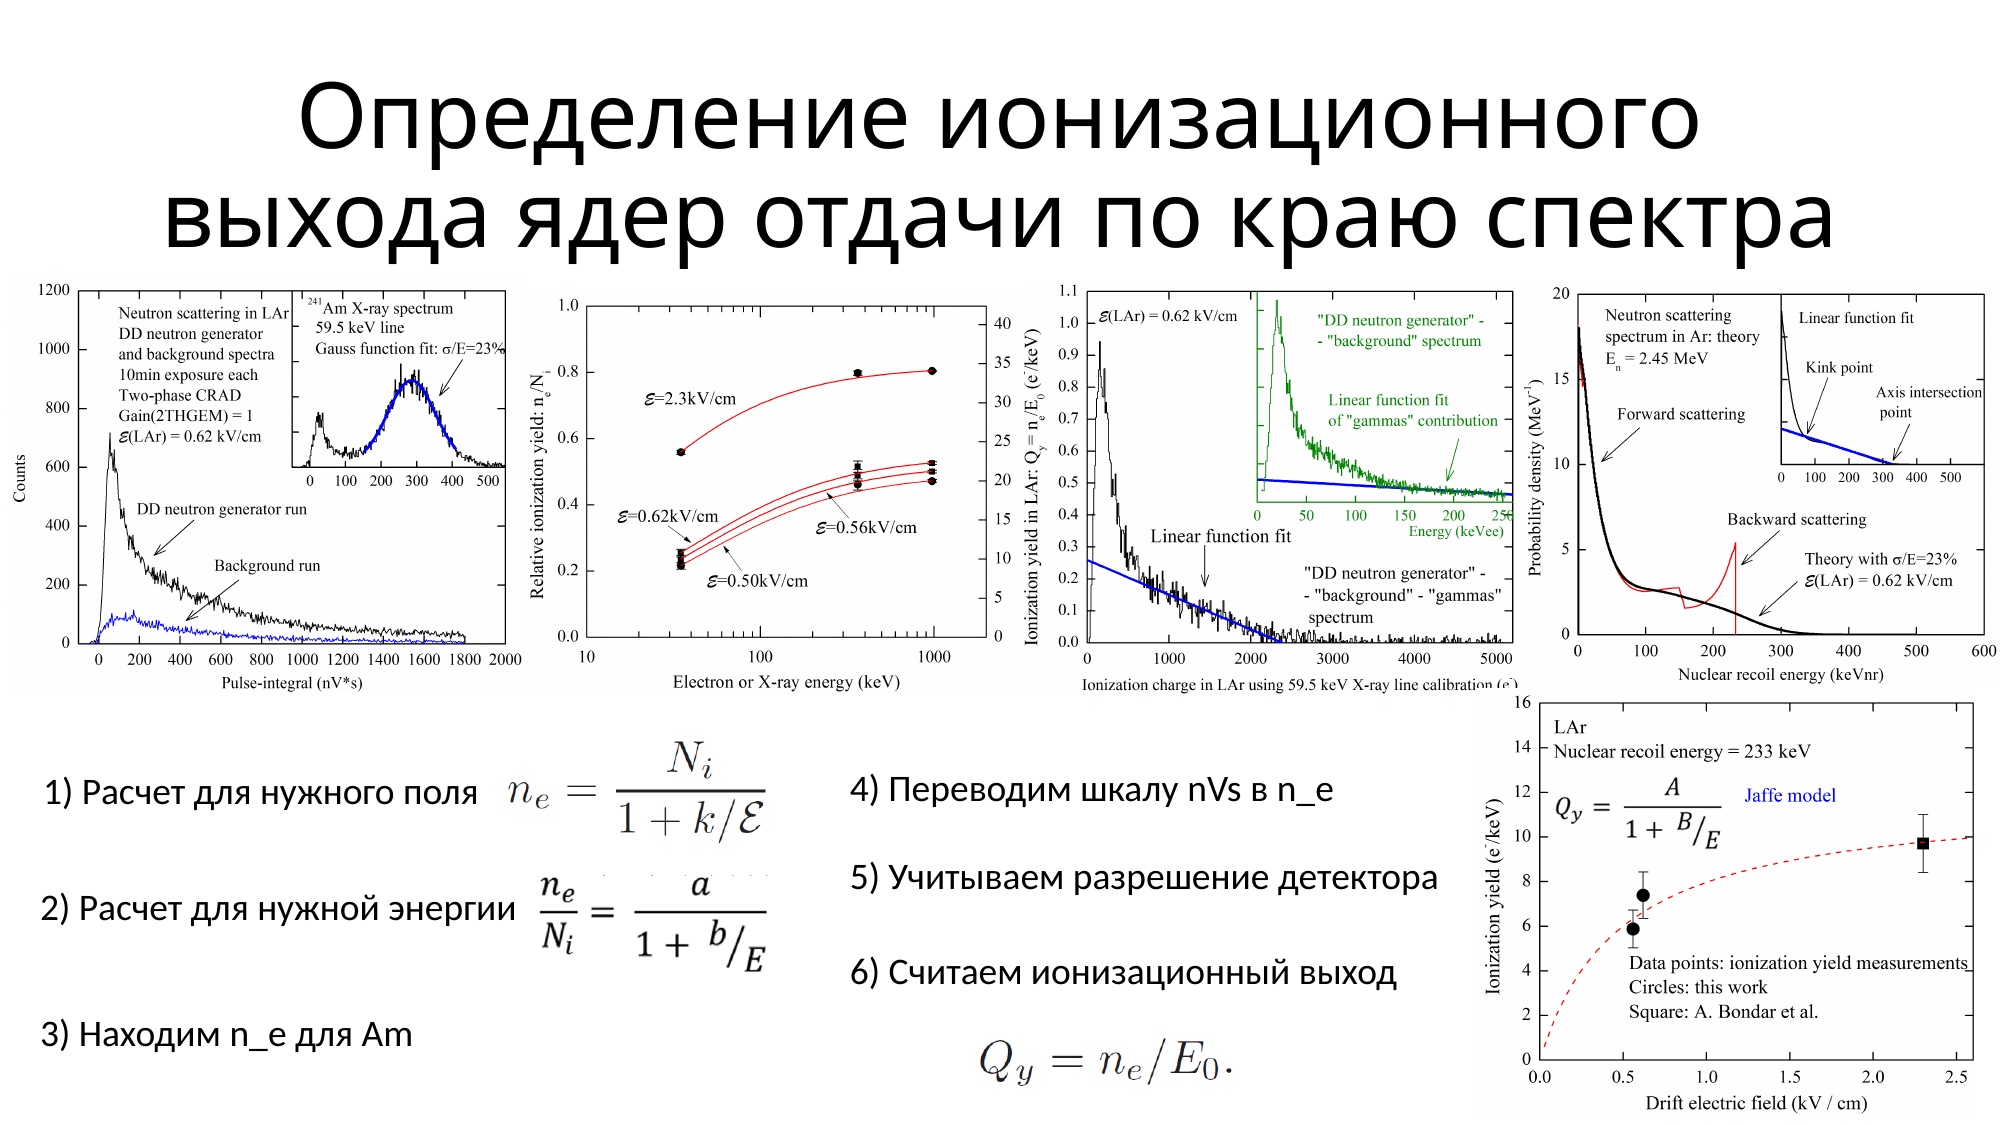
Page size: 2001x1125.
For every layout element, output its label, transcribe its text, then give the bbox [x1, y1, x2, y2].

text_box 2) Расчет для нужной энергии [25, 875, 536, 935]
text_box 3) Находим n_e для Am [25, 1001, 562, 1062]
text_box 5) Учитываем разрешение детектора [835, 844, 1461, 905]
picture [7, 277, 2000, 1117]
picture [965, 1026, 1241, 1098]
title Определение ионизационного выхода ядер отдачи по краю спектра [137, 59, 1863, 278]
picture [536, 875, 771, 977]
text_box 1) Расчет для нужного поля [28, 759, 503, 820]
text_box 4) Переводим шкалу nVs в n_e [835, 756, 1371, 817]
text_box 6) Считаем ионизационный выход [835, 939, 1461, 1000]
picture [503, 731, 771, 848]
